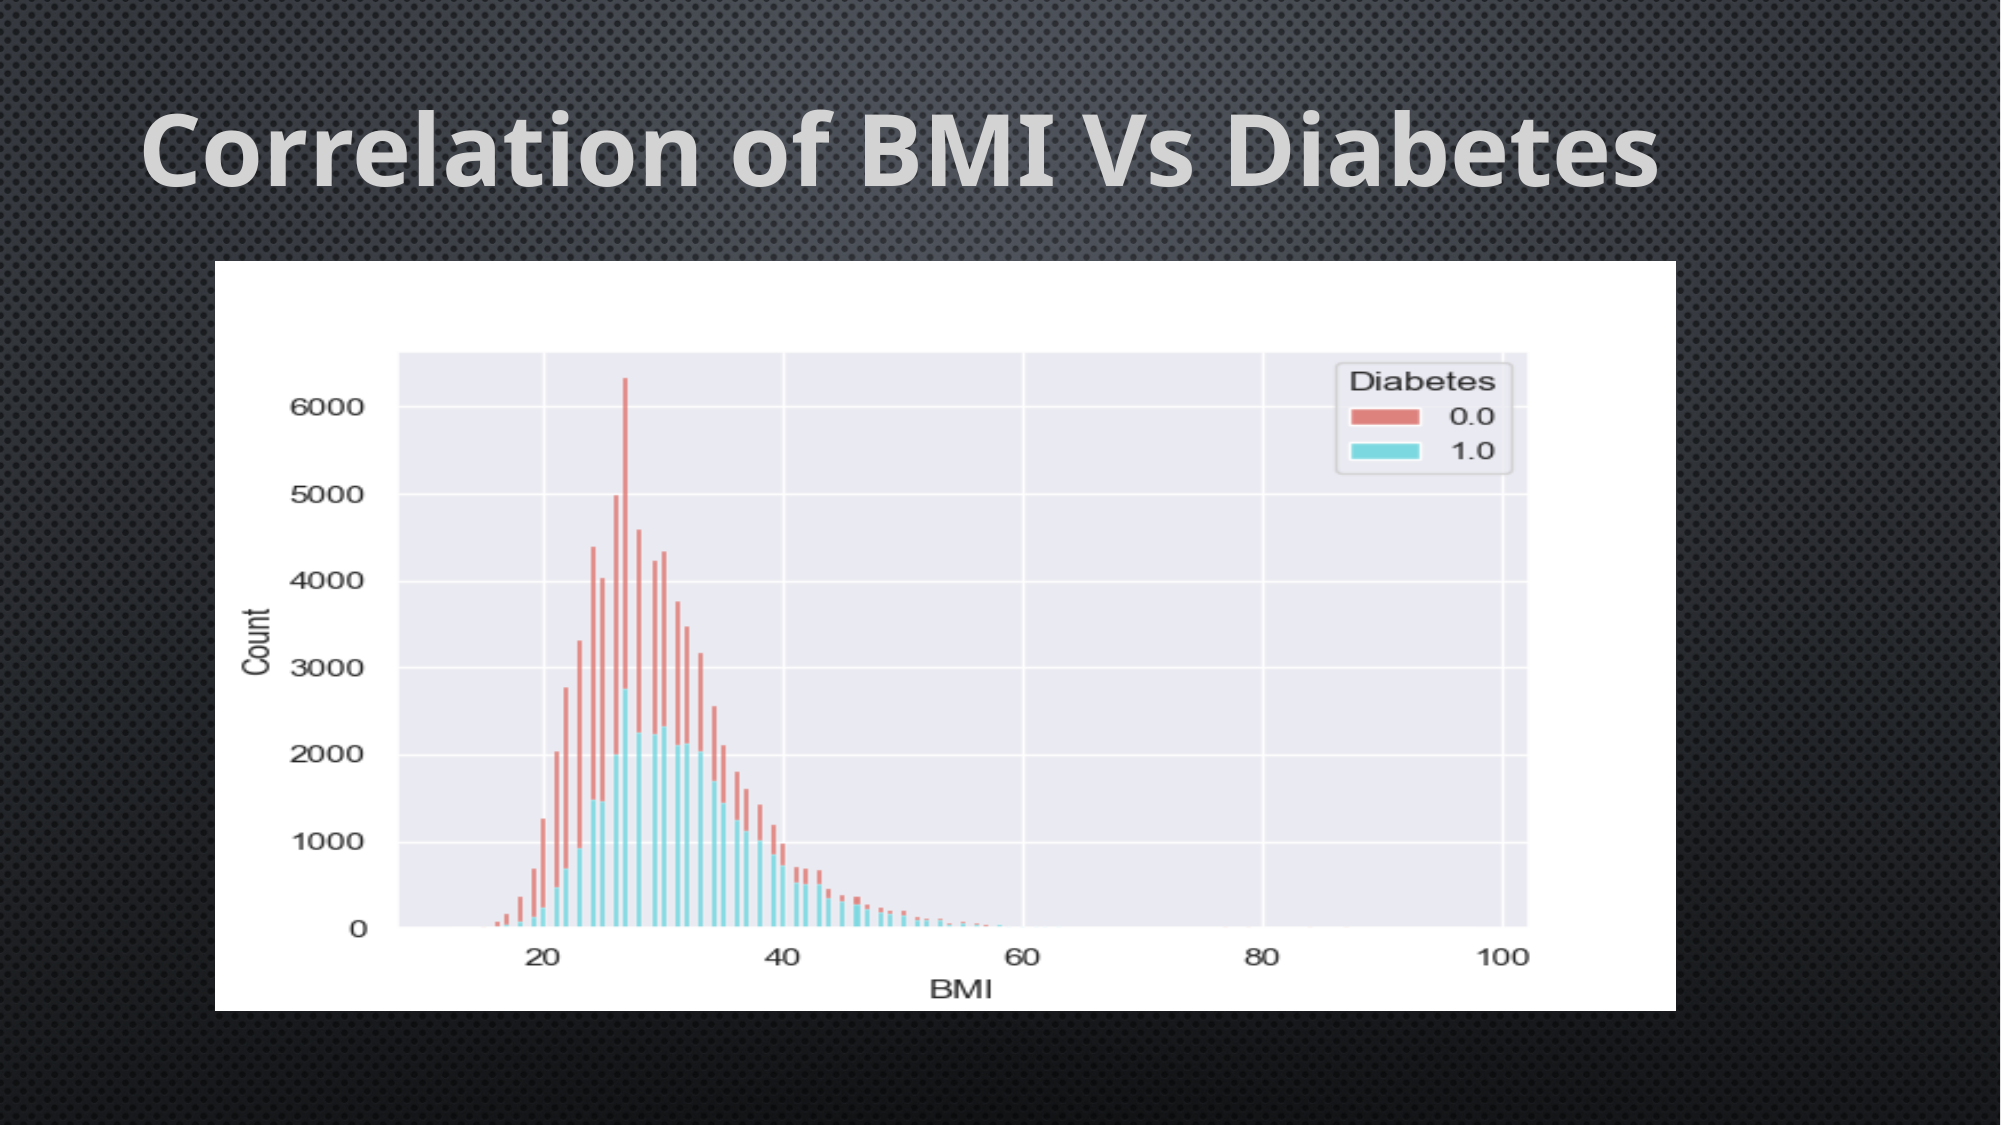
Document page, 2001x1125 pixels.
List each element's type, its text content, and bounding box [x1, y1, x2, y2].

text_box Correlation of BMI Vs Diabetes [48, 47, 1952, 214]
picture [215, 261, 1676, 1012]
